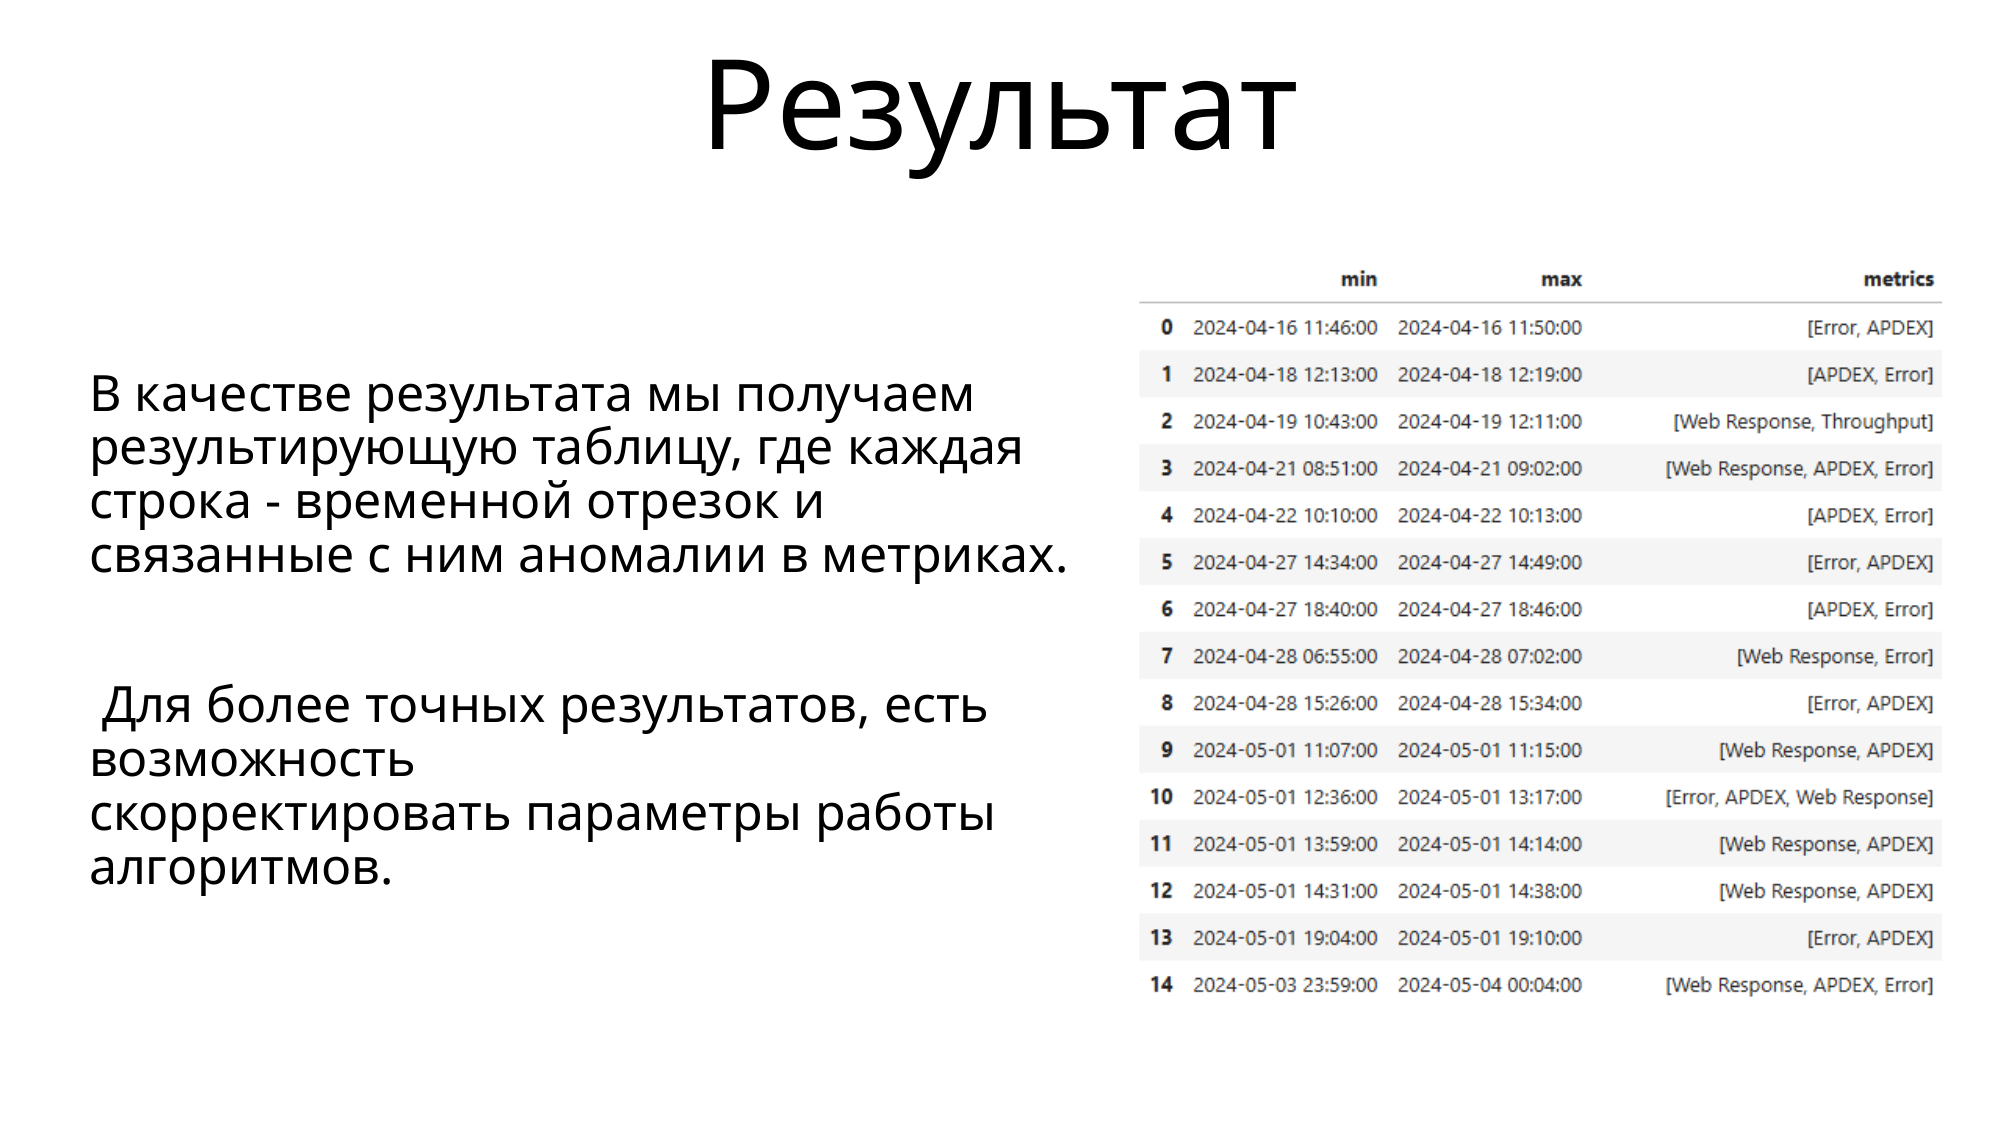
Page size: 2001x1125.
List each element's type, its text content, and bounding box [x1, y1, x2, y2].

title Результат [249, 0, 1750, 184]
subtitle В качестве результата мы получаем результирующую таблицу, где каждая строка - временной отрезок и связанные с ним аномалии в метриках. Для более точных результатов, есть возможность скорректировать параметры работы алгоритмов. [74, 360, 1116, 943]
picture [1138, 266, 1942, 1000]
